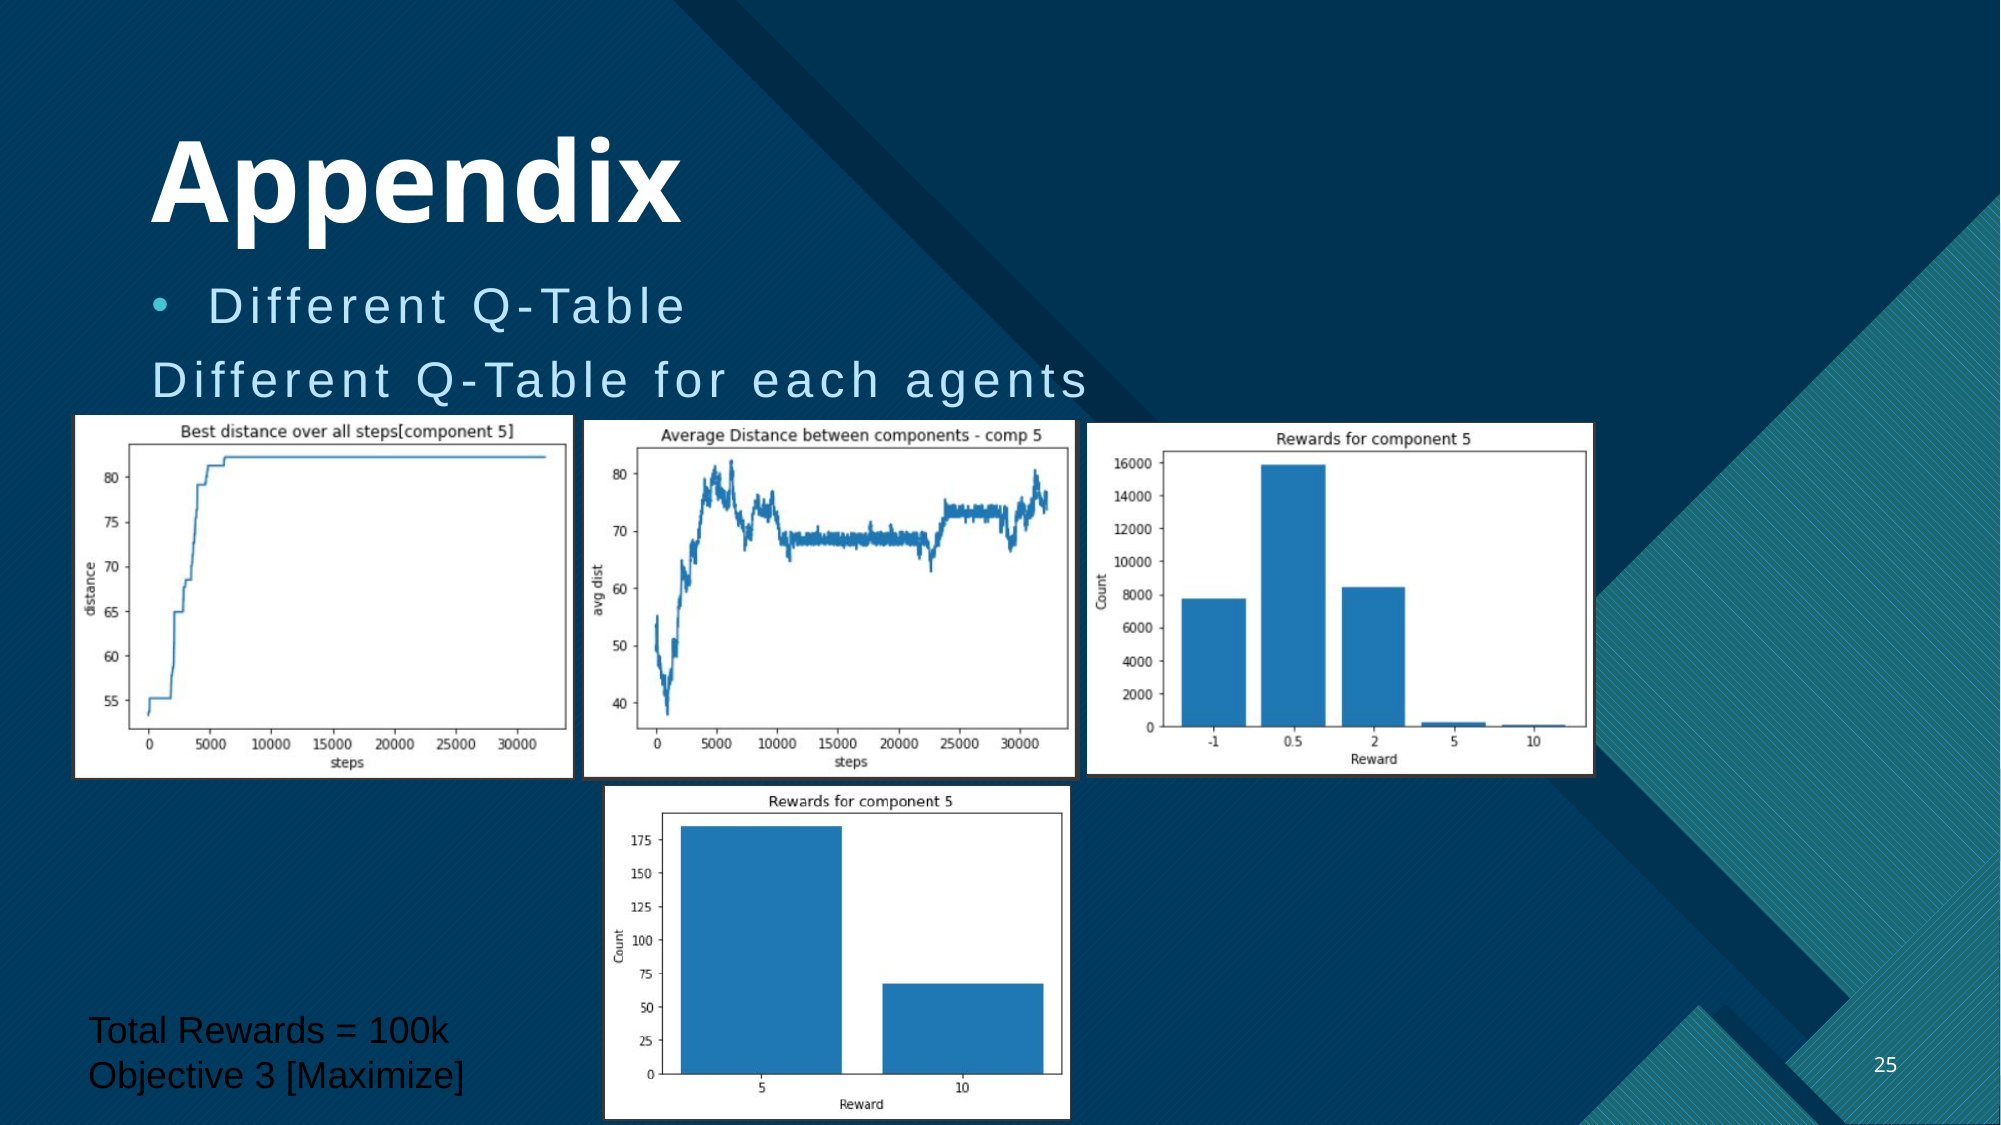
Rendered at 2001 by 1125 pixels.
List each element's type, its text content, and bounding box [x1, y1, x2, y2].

slide_number 25 [1845, 1035, 1913, 1096]
text_box Methodology [1596, 522, 2001, 1064]
list Different Q-Table Different Q-Table for each agents [136, 272, 1579, 838]
picture [71, 415, 575, 780]
text_box Appendix [136, 113, 1413, 254]
text_box Total Rewards = 100k Objective 3 [Maximize] [73, 998, 480, 1104]
picture [1087, 422, 1596, 779]
picture [582, 420, 1080, 781]
picture [602, 785, 1071, 1121]
